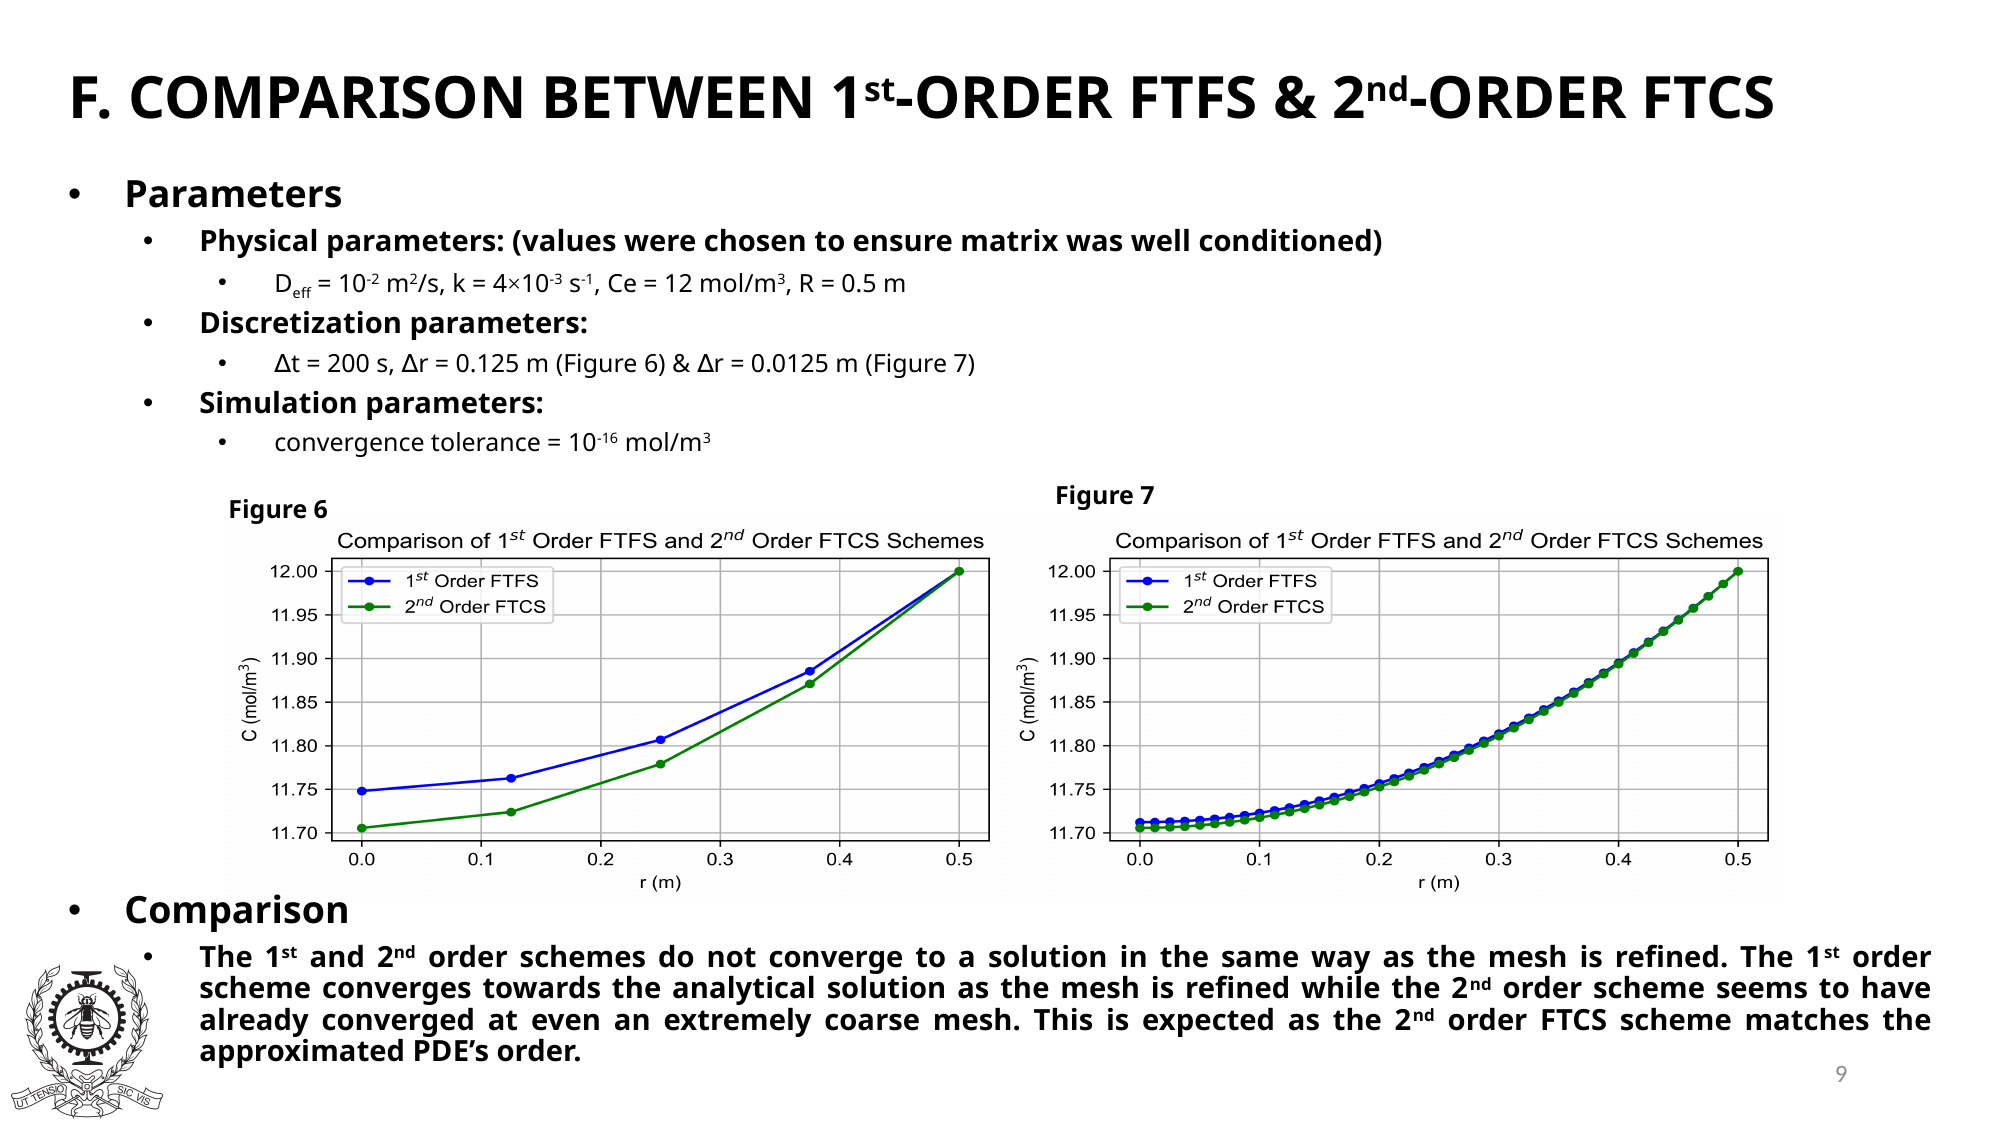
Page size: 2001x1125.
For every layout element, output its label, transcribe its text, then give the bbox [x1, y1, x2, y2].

text_box F. COMPARISON BETWEEN 1st-ORDER FTFS & 2nd-ORDER FTCS [53, 6, 2000, 195]
text_box Comparison The 1st and 2nd order schemes do not converge to a solution in the same way as the mesh is refined. The 1st order scheme converges towards the analytical solution as the mesh is refined while the 2nd order scheme seems to have already converged at even an extremely coarse mesh. This is expected as the 2nd order FTCS scheme matches the approximated PDE’s order. [53, 883, 1947, 1102]
text_box Figure 6 [213, 485, 415, 531]
picture [10, 964, 163, 1119]
text_box Figure 7 [1040, 472, 1242, 516]
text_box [224, 516, 1782, 904]
text_box Parameters Physical parameters: (values were chosen to ensure matrix was well conditioned) Deff = 10-2 m2/s, k = 4×10-3 s-1, Ce = 12 mol/m3, R = 0.5 m Discretization parameters: ∆t = 200 s, ∆r = 0.125 m (Figure 6) & ∆r = 0.0125 m (Figure 7) Simulation parameters: convergence tolerance = 10-16 mol/m3 [53, 167, 1947, 883]
